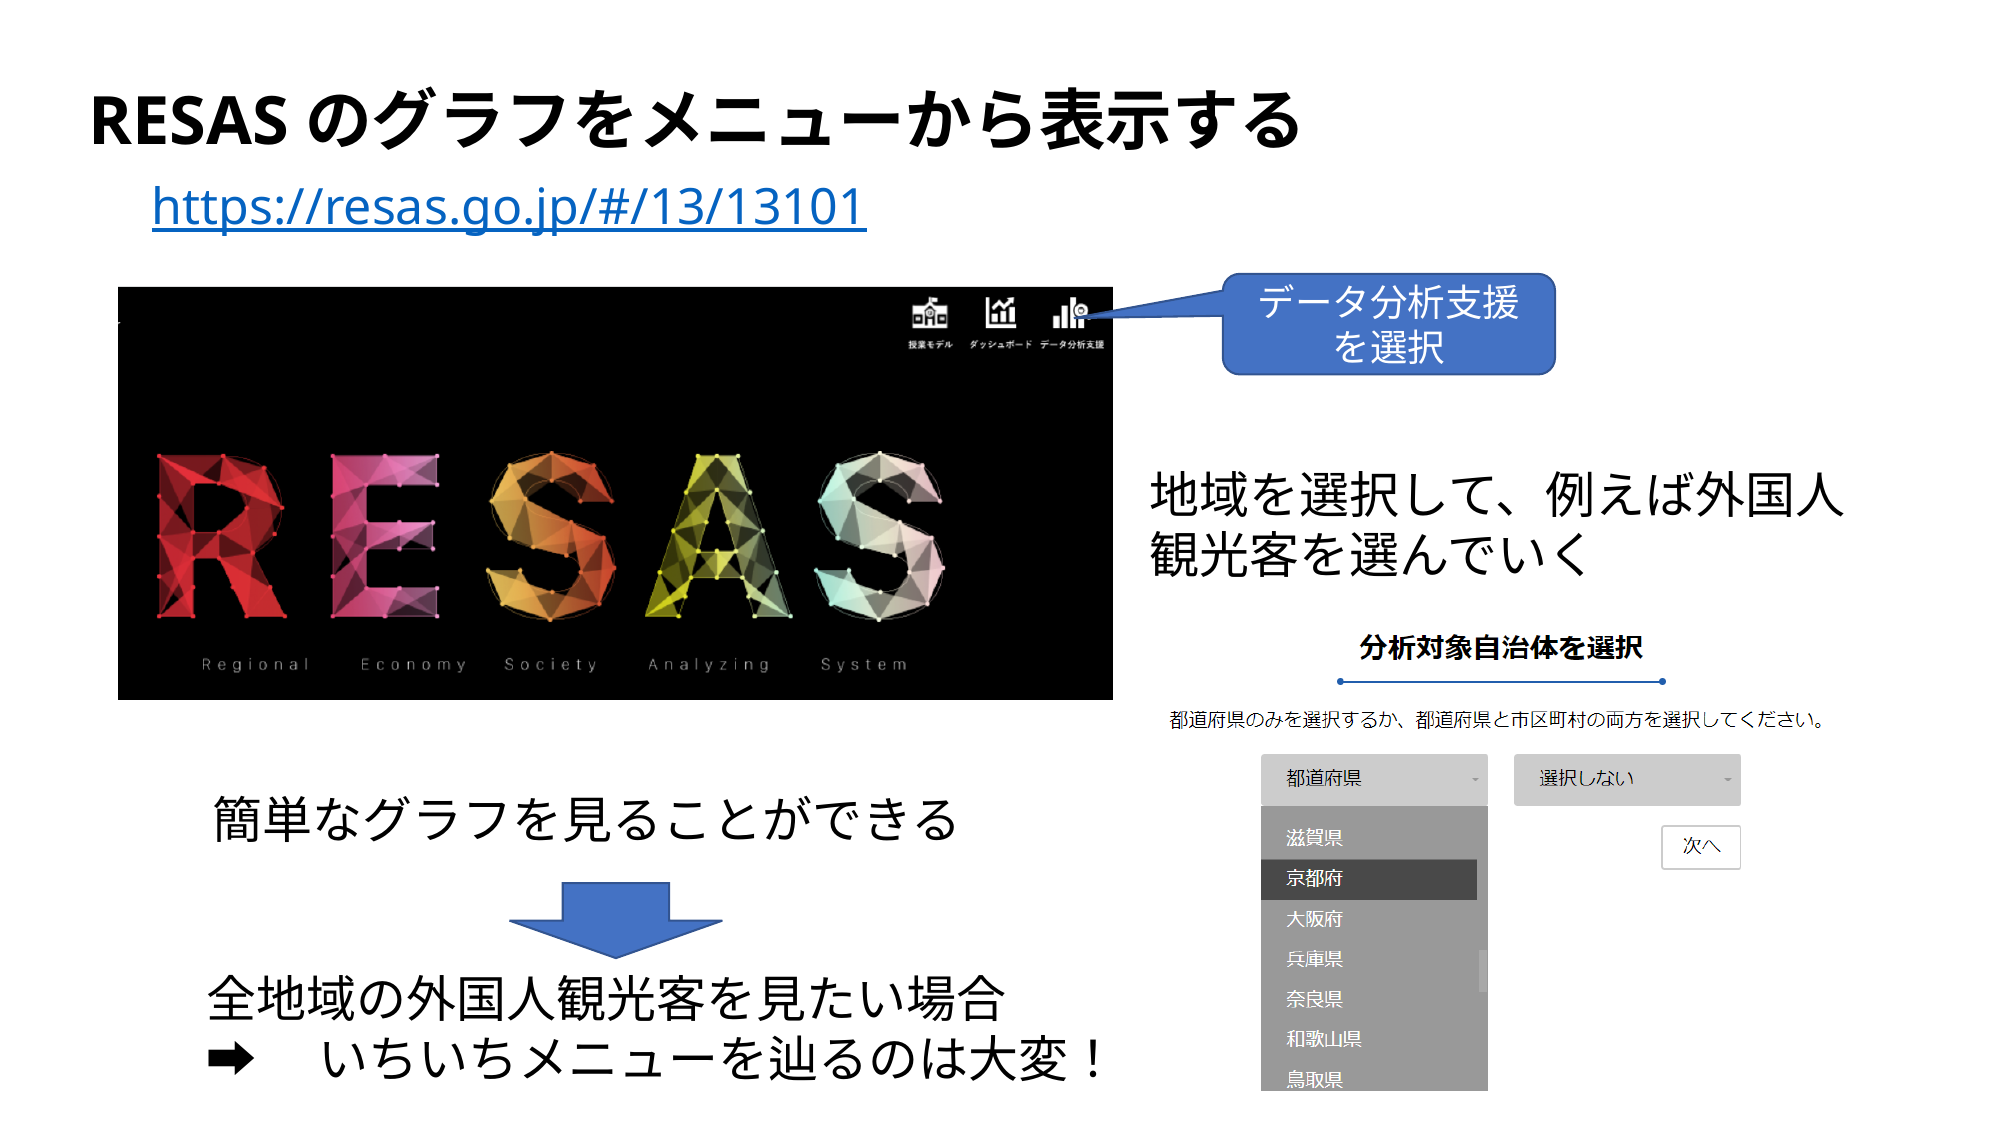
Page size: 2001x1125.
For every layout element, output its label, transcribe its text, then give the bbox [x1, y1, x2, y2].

text_box RESASのグラフをメニューから表示する [73, 70, 1361, 166]
picture [118, 285, 2000, 1100]
text_box 全地域の外国人観光客を見たい場合 ➡ いちいちメニューを辿るのは大変！ [191, 959, 911, 1095]
text_box データ分析支援を選択 [1113, 272, 1557, 376]
text_box [509, 882, 723, 959]
text_box https://resas.go.jp/#/13/13101 [137, 166, 882, 285]
text_box 地域を選択して、例えば外国人観光客を選んでいく [1134, 456, 1901, 592]
text_box 簡単なグラフを見ることができる [197, 781, 911, 917]
